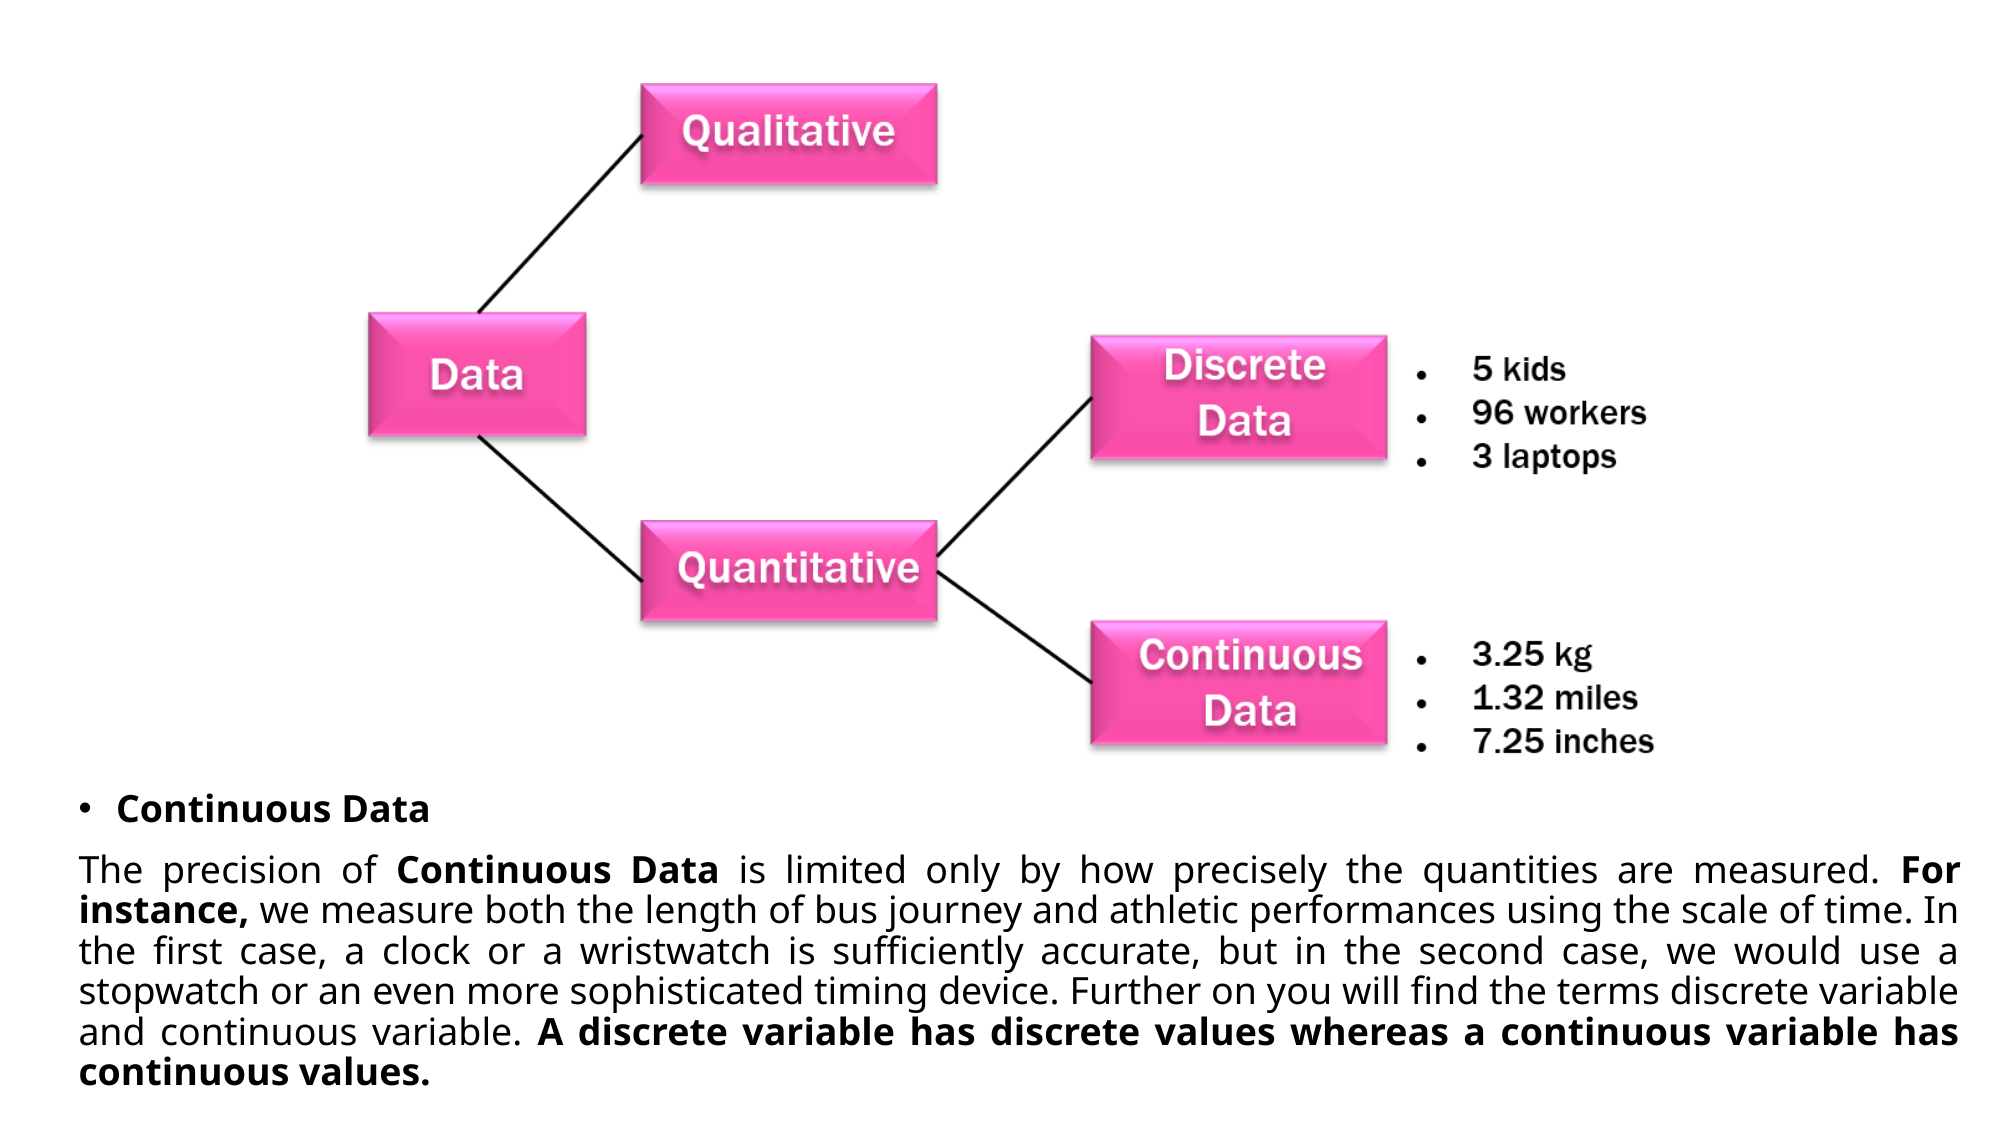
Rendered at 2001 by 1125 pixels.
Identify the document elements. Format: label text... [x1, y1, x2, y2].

list Continuous Data The precision of Continuous Data is limited only by how precisely the quantities are measured. For instance, we measure both the length of bus journey and athletic performances using the scale of time. In the first case, a clock or a wristwatch is sufficiently accurate, but in the second case, we would use a stopwatch or an even more sophisticated timing device. Further on you will find the terms discrete variable and continuous variable. A discrete variable has discrete values whereas a continuous variable has continuous values. [63, 782, 1977, 1125]
picture [357, 76, 1774, 783]
